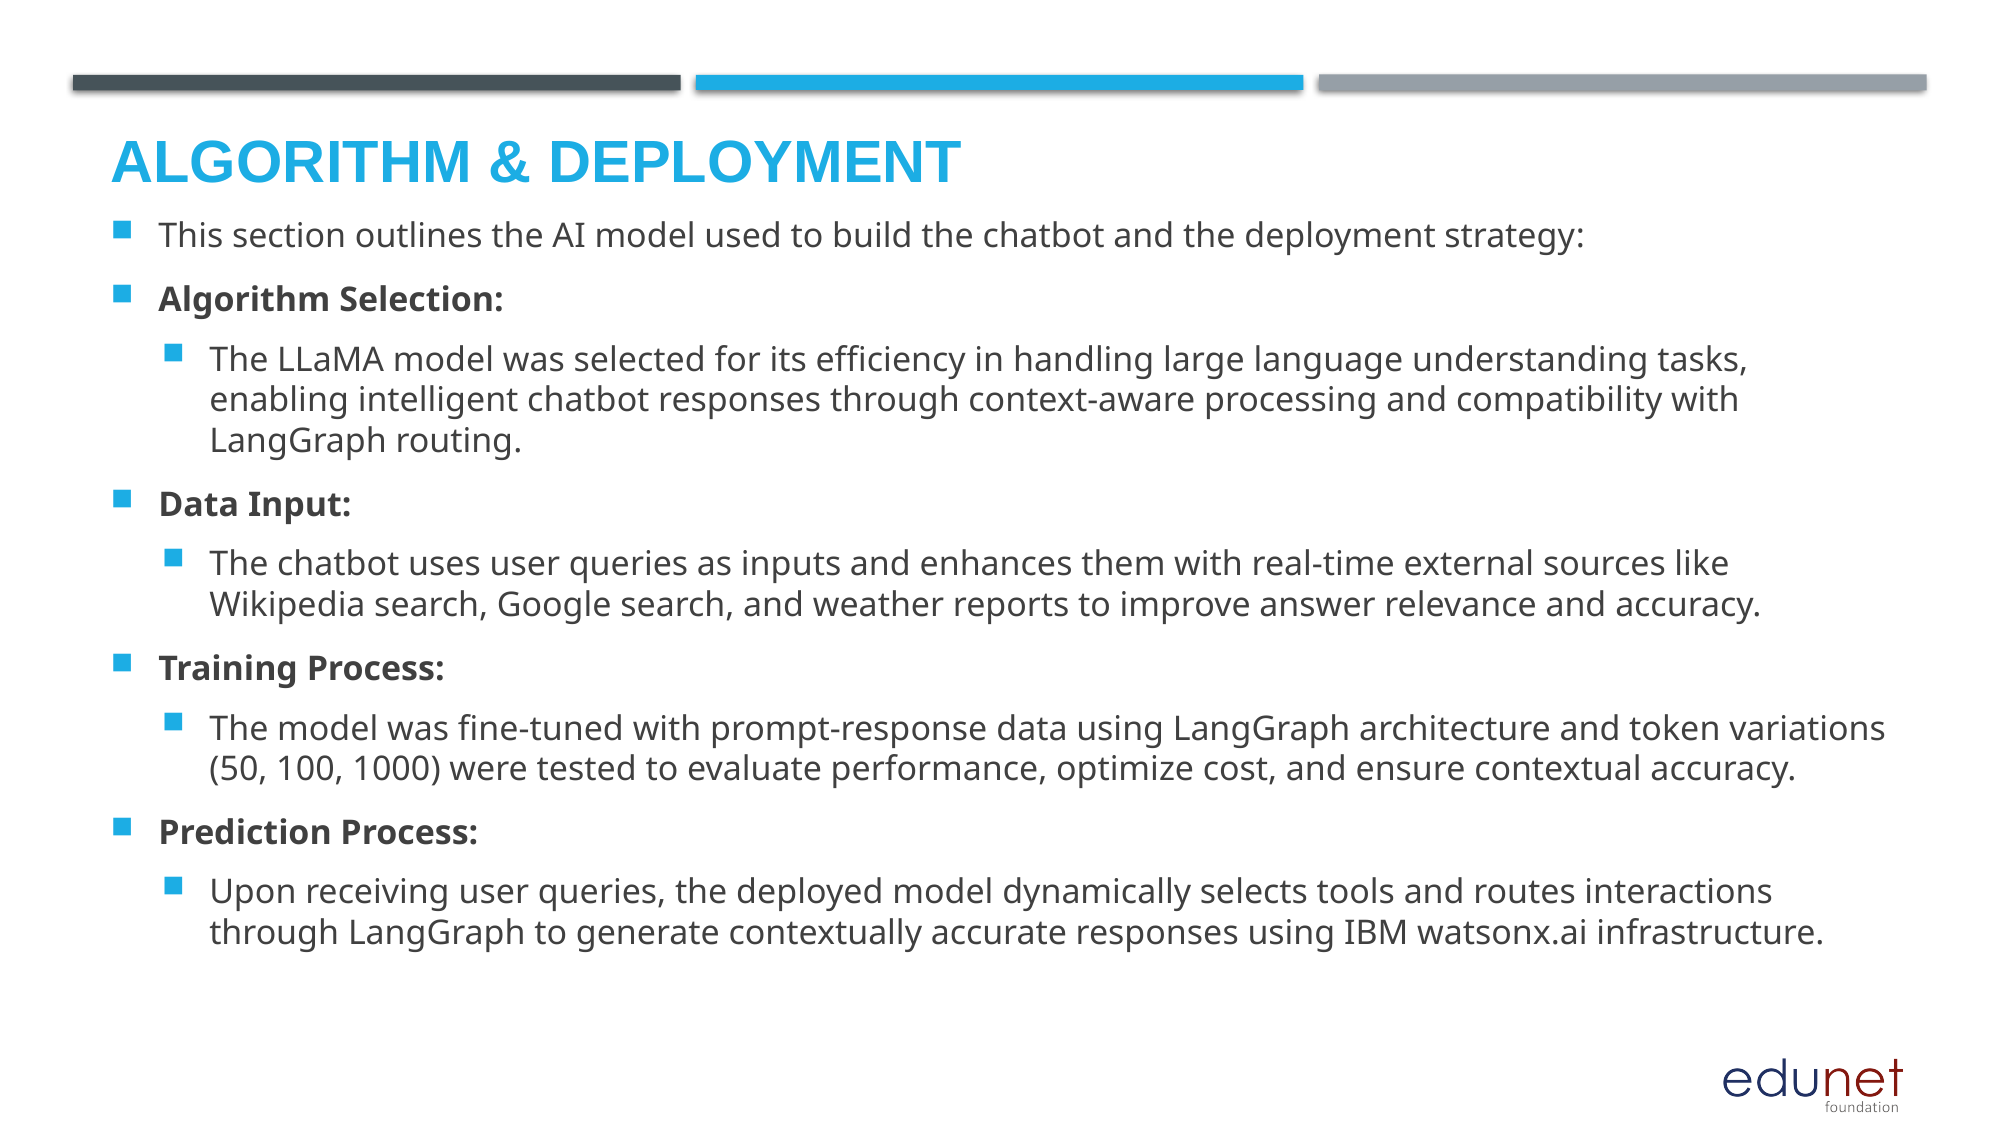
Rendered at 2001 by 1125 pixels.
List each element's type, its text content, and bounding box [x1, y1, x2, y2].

picture [1719, 1056, 1905, 1116]
text_box This section outlines the AI model used to build the chatbot and the deployment strategy: Algorithm Selection: The LLaMA model was selected for its efficiency in handling large language understanding tasks, enabling intelligent chatbot responses through context-aware processing and compatibility with LangGraph routing. Data Input: The chatbot uses user queries as inputs and enhances them with real-time external sources like Wikipedia search, Google search, and weather reports to improve answer relevance and accuracy. Training Process: The model was fine-tuned with prompt-response data using LangGraph architecture and token variations (50, 100, 1000) were tested to evaluate performance, optimize cost, and ensure contextual accuracy. Prediction Process: Upon receiving user queries, the deployed model dynamically selects tools and routes interactions through LangGraph to generate contextually accurate responses using IBM watsonx.ai infrastructure. [95, 202, 1905, 969]
title Algorithm & Deployment [95, 115, 1905, 202]
